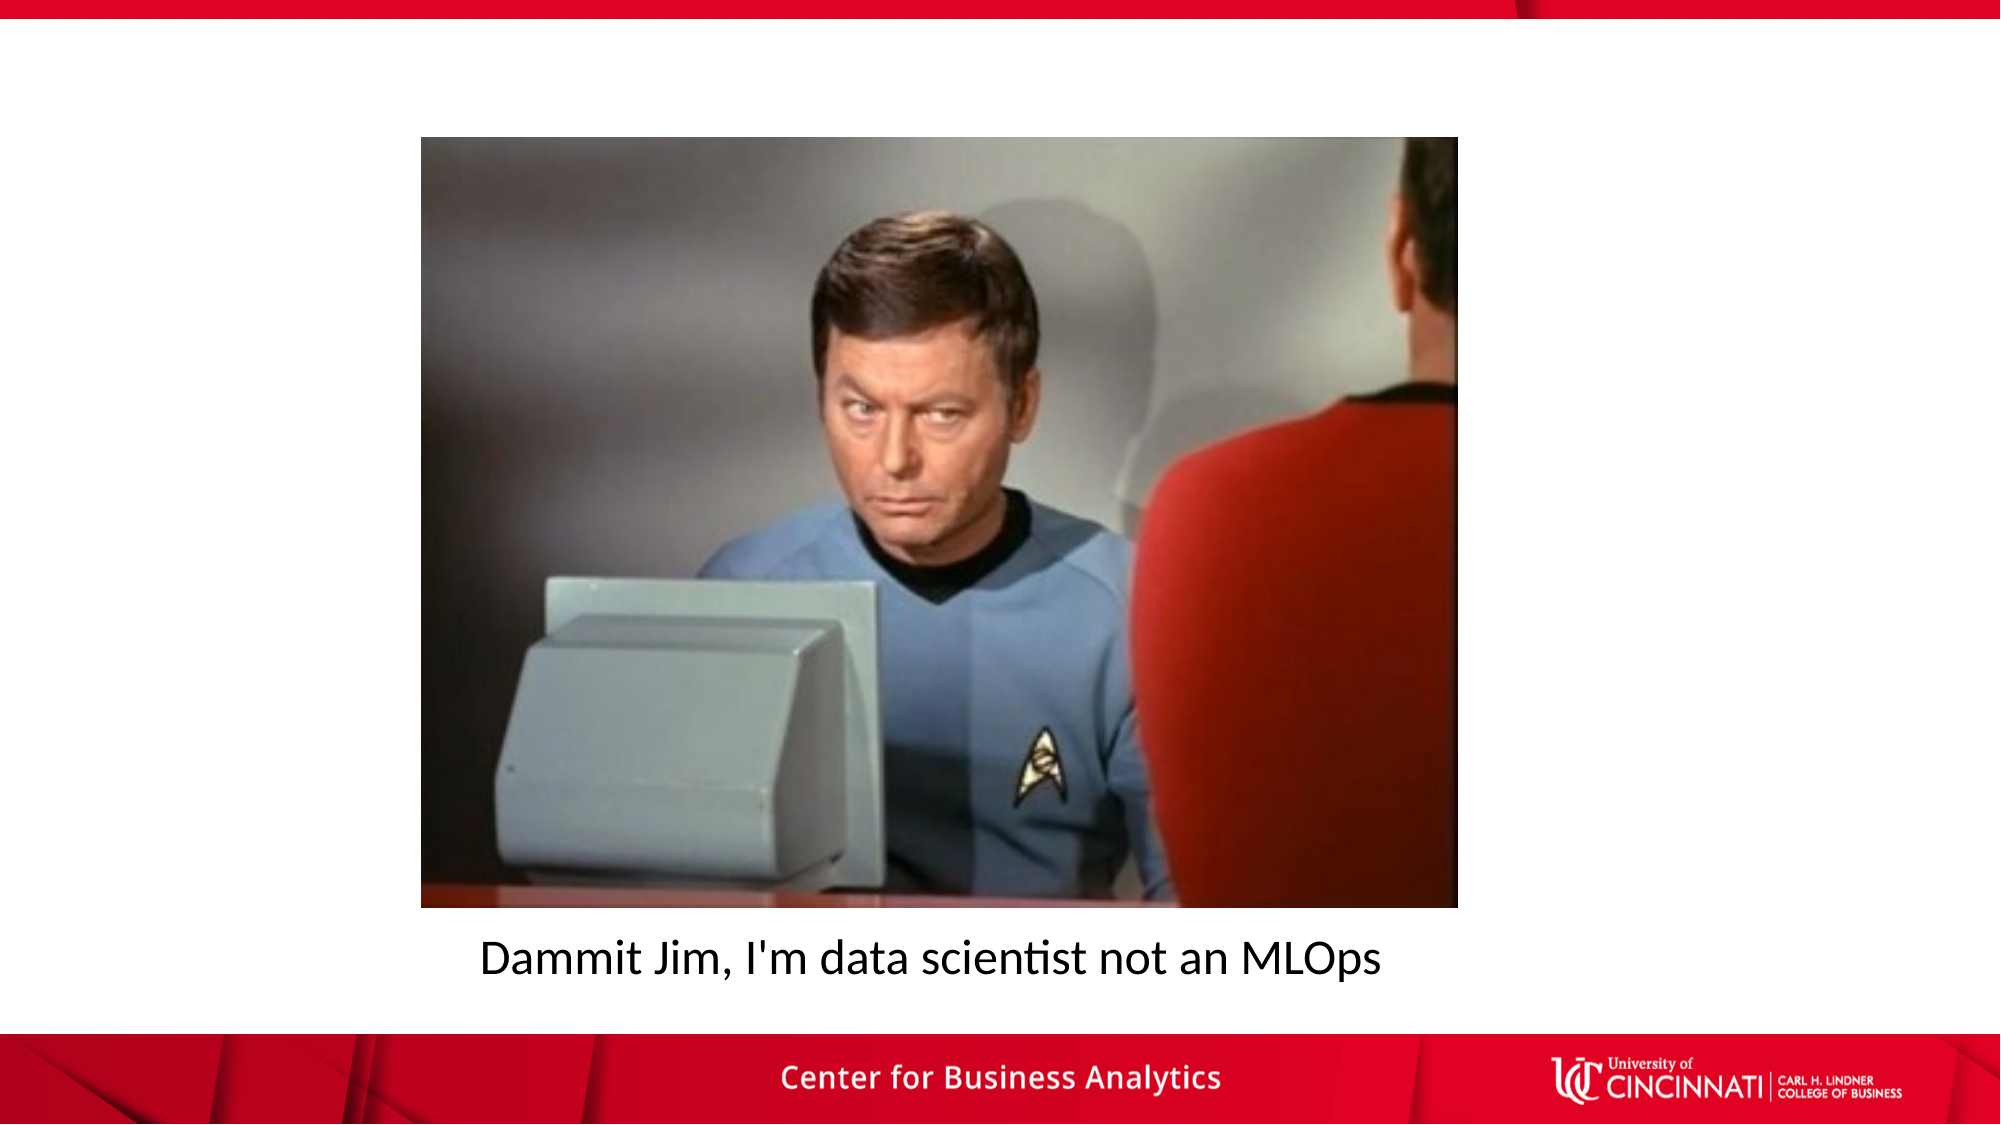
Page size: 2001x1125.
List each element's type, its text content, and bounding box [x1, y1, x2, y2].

picture [0, 0, 2000, 19]
picture [421, 137, 1458, 908]
text_box Dammit Jim, I'm data scientist not an MLOps [464, 917, 1445, 993]
picture [0, 1034, 2000, 1125]
